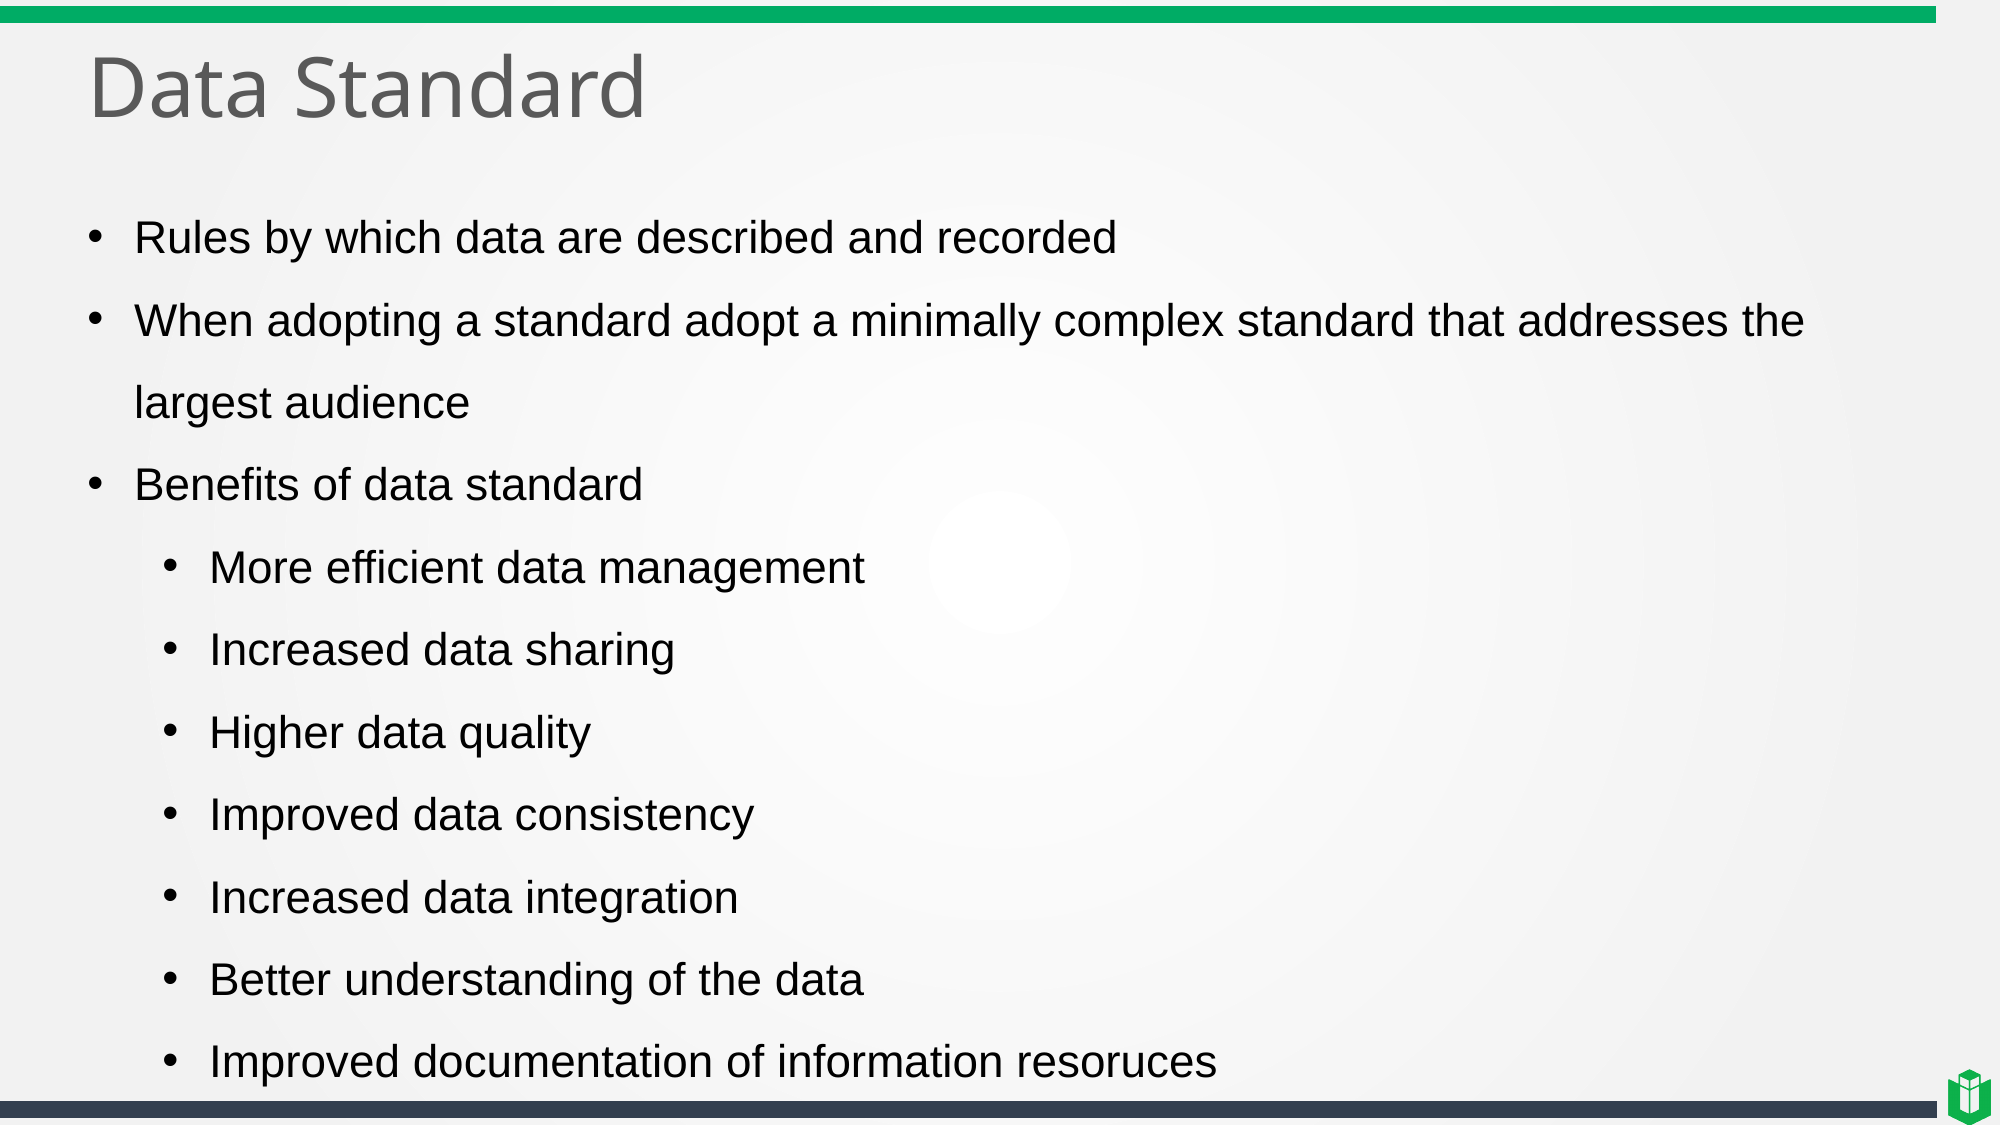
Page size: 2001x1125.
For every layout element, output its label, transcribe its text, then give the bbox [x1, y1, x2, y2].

title Data Standard [72, 29, 1828, 151]
picture [1945, 1068, 1992, 1125]
text_box Rules by which data are described and recorded When adopting a standard adopt a minimally complex standard that addresses the largest audience Benefits of data standard More efficient data management Increased data sharing Higher data quality Improved data consistency Increased data integration Better understanding of the data Improved documentation of information resoruces [72, 172, 1945, 1095]
